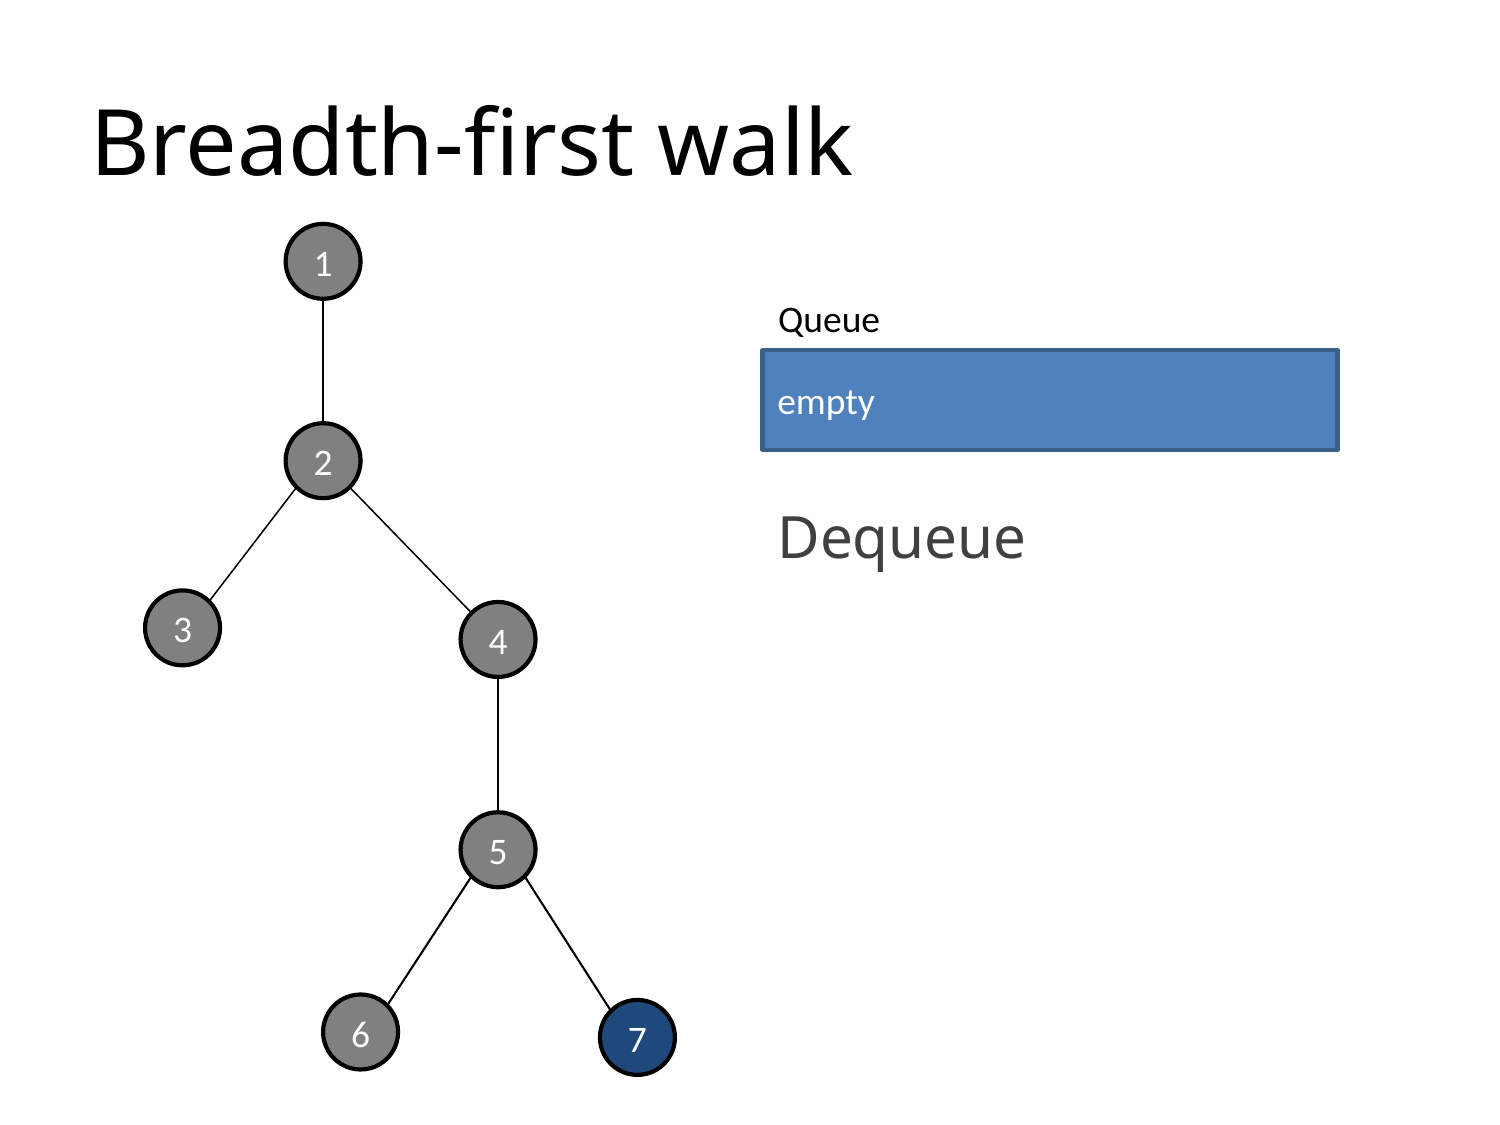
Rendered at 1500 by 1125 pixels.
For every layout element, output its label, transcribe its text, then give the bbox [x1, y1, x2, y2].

text_box 4 [458, 599, 538, 679]
text_box 2 [283, 421, 363, 501]
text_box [208, 486, 297, 602]
text_box empty [760, 348, 1340, 452]
text_box Queue [763, 287, 896, 348]
title Breadth-first walk [75, 45, 1425, 233]
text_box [524, 875, 612, 1012]
text_box 6 [320, 992, 401, 1072]
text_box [349, 486, 472, 614]
text_box 5 [458, 810, 538, 890]
text_box 1 [283, 221, 363, 301]
list Dequeue [762, 493, 1425, 723]
text_box 7 [597, 997, 678, 1078]
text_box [386, 876, 472, 1006]
text_box 3 [142, 588, 223, 668]
